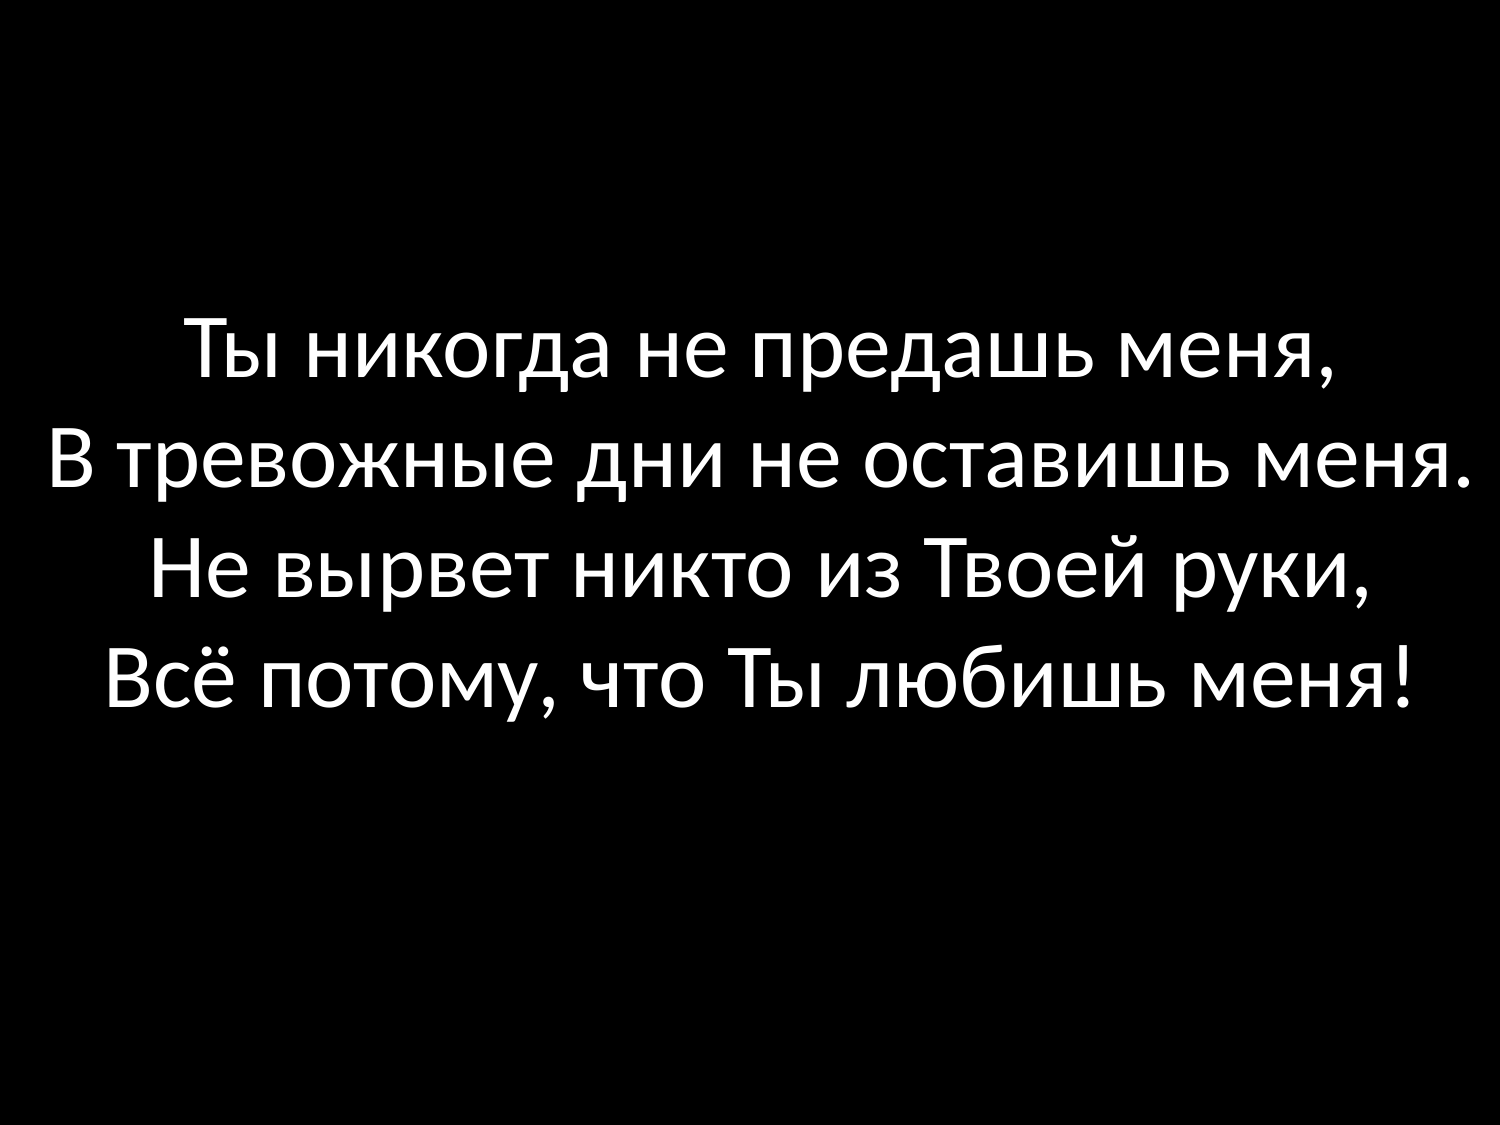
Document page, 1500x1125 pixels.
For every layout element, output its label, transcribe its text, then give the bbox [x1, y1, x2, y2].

text_box Ты никогда не предашь меня, В тревожные дни не оставишь меня. Не вырвет никто из Твоей руки, Всё потому, что Ты любишь меня! [0, 278, 1500, 779]
